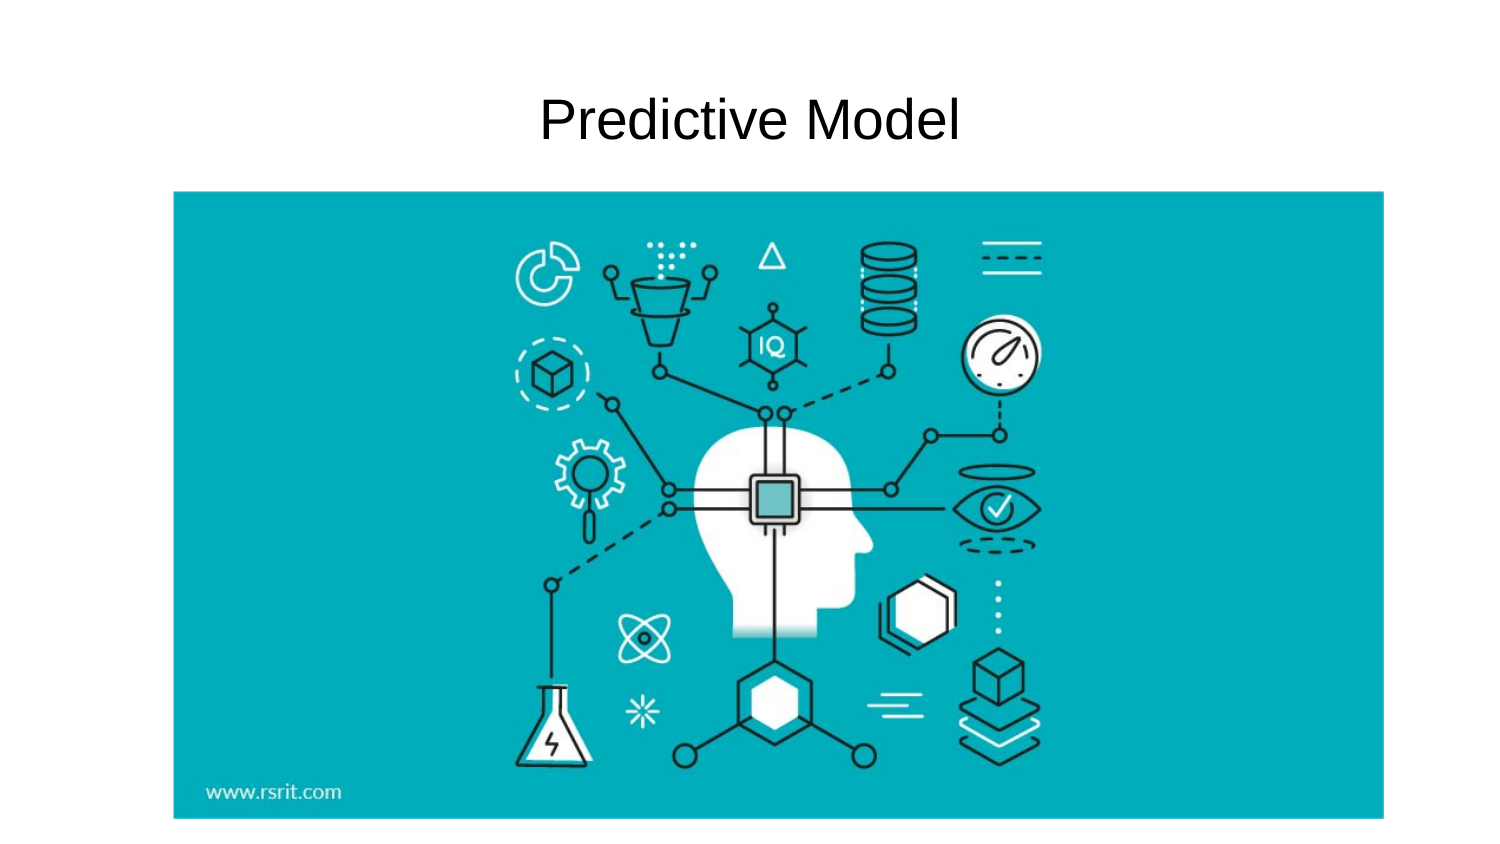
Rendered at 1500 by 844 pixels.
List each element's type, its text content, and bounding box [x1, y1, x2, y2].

picture [173, 191, 1385, 819]
title Predictive Model [51, 72, 1449, 167]
